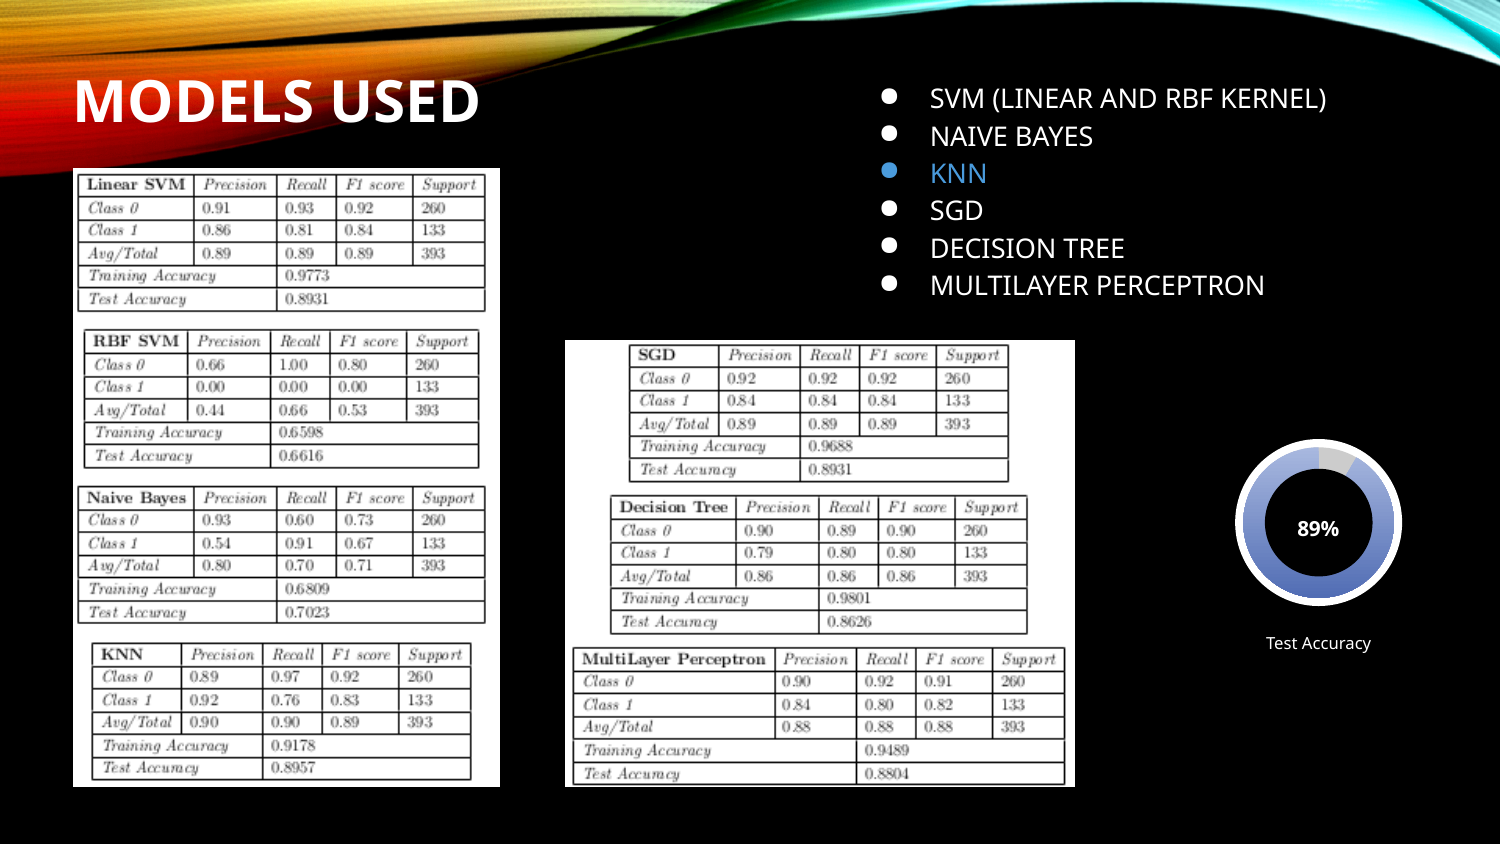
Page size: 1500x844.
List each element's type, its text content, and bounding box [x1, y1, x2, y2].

text_box [1264, 468, 1373, 577]
picture [0, 0, 1500, 787]
picture [565, 340, 1076, 787]
title Models used [57, 39, 587, 138]
title SVM (Linear and RBF Kernel) Naive Bayes KNN SGD Decision Tree MultiLayer Perceptron [839, 61, 1500, 306]
text_box [1235, 439, 1403, 607]
text_box [1319, 447, 1356, 475]
text_box 89% [1280, 497, 1357, 542]
text_box [1243, 447, 1394, 598]
text_box Test Accuracy [1231, 618, 1406, 690]
